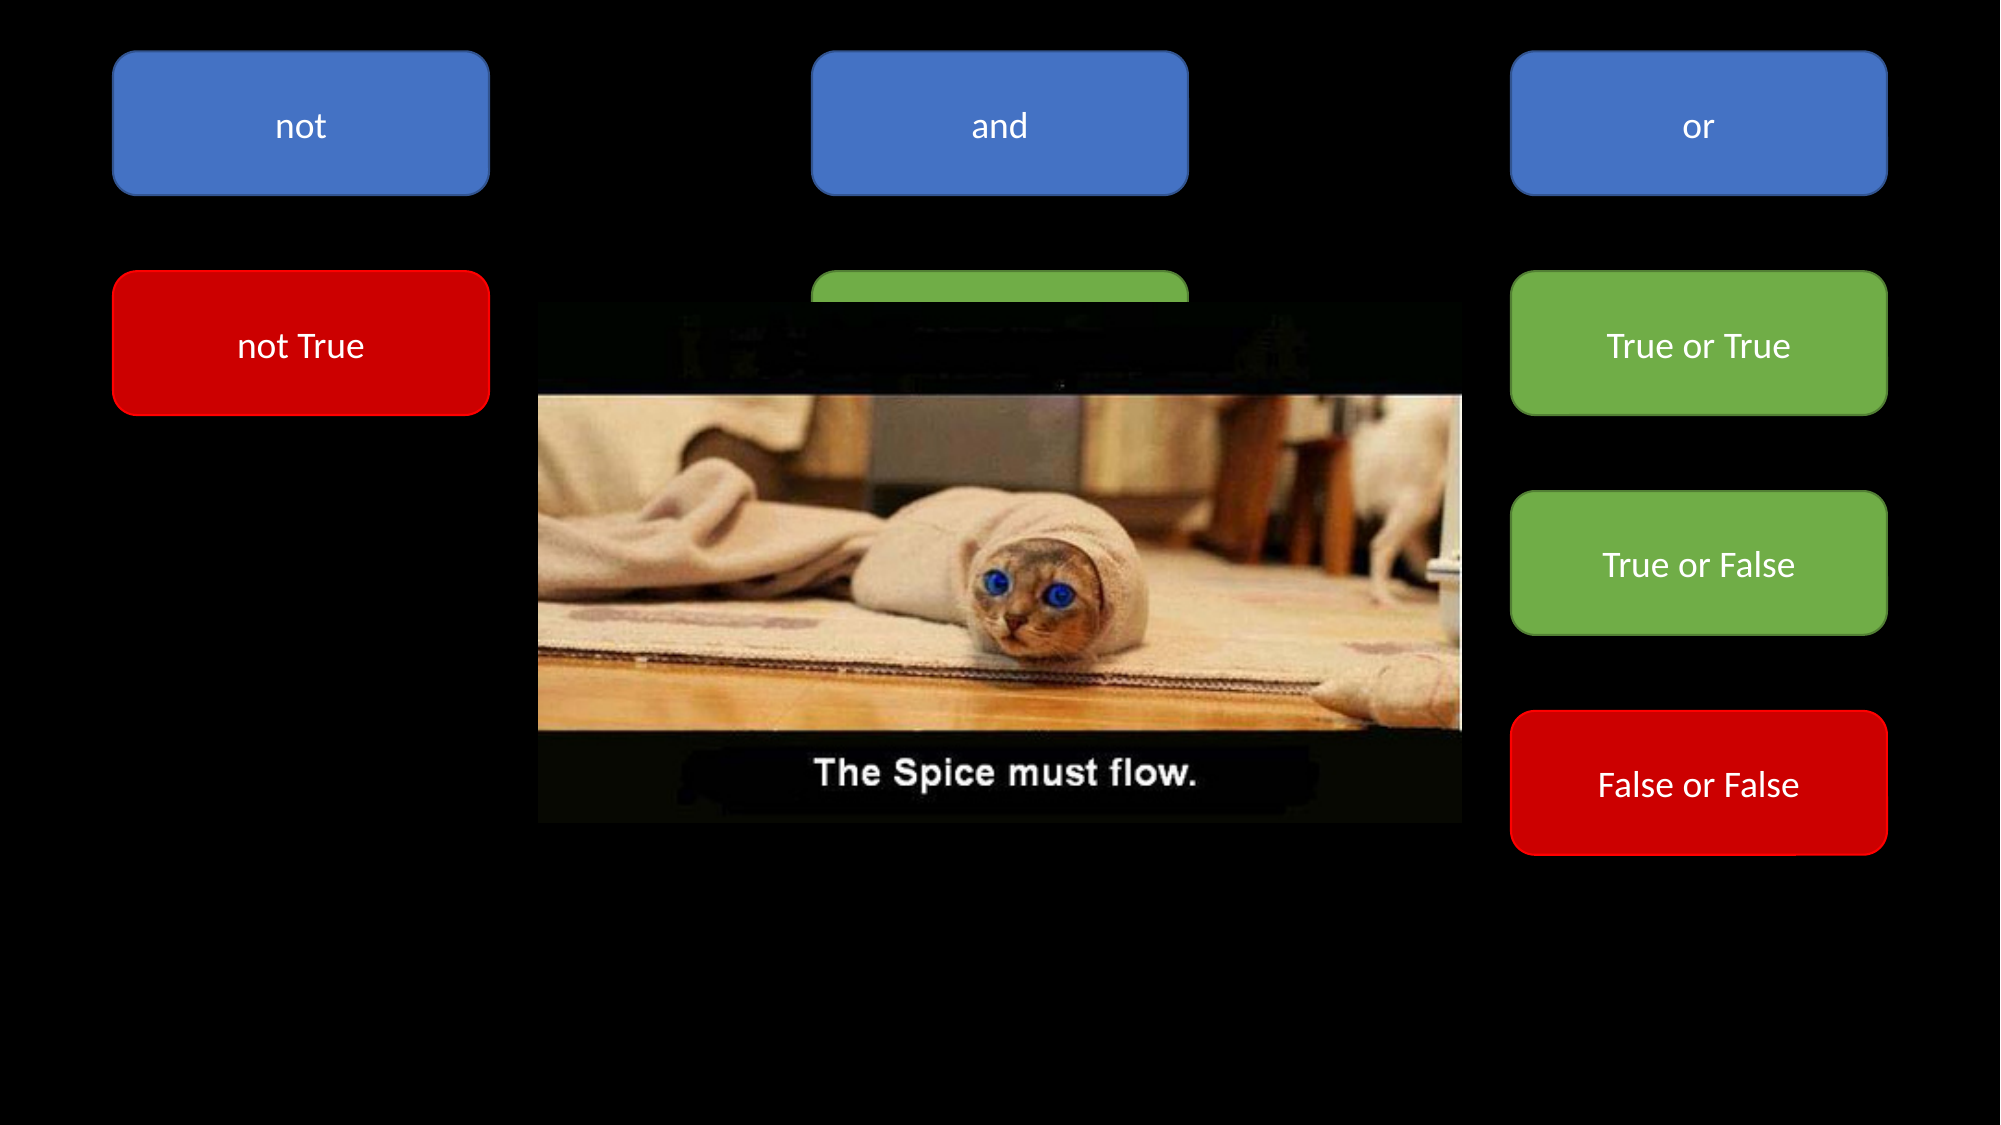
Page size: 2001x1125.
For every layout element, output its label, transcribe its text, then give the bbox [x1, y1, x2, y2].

text_box and [810, 50, 1190, 197]
picture [538, 301, 1462, 823]
text_box not [111, 50, 491, 197]
text_box True or False [1509, 490, 1889, 636]
text_box True or True [1509, 270, 1889, 417]
text_box or [1509, 50, 1889, 197]
text_box False or False [1509, 709, 1889, 856]
text_box not True [111, 270, 491, 417]
text_box True and True [810, 270, 1189, 301]
